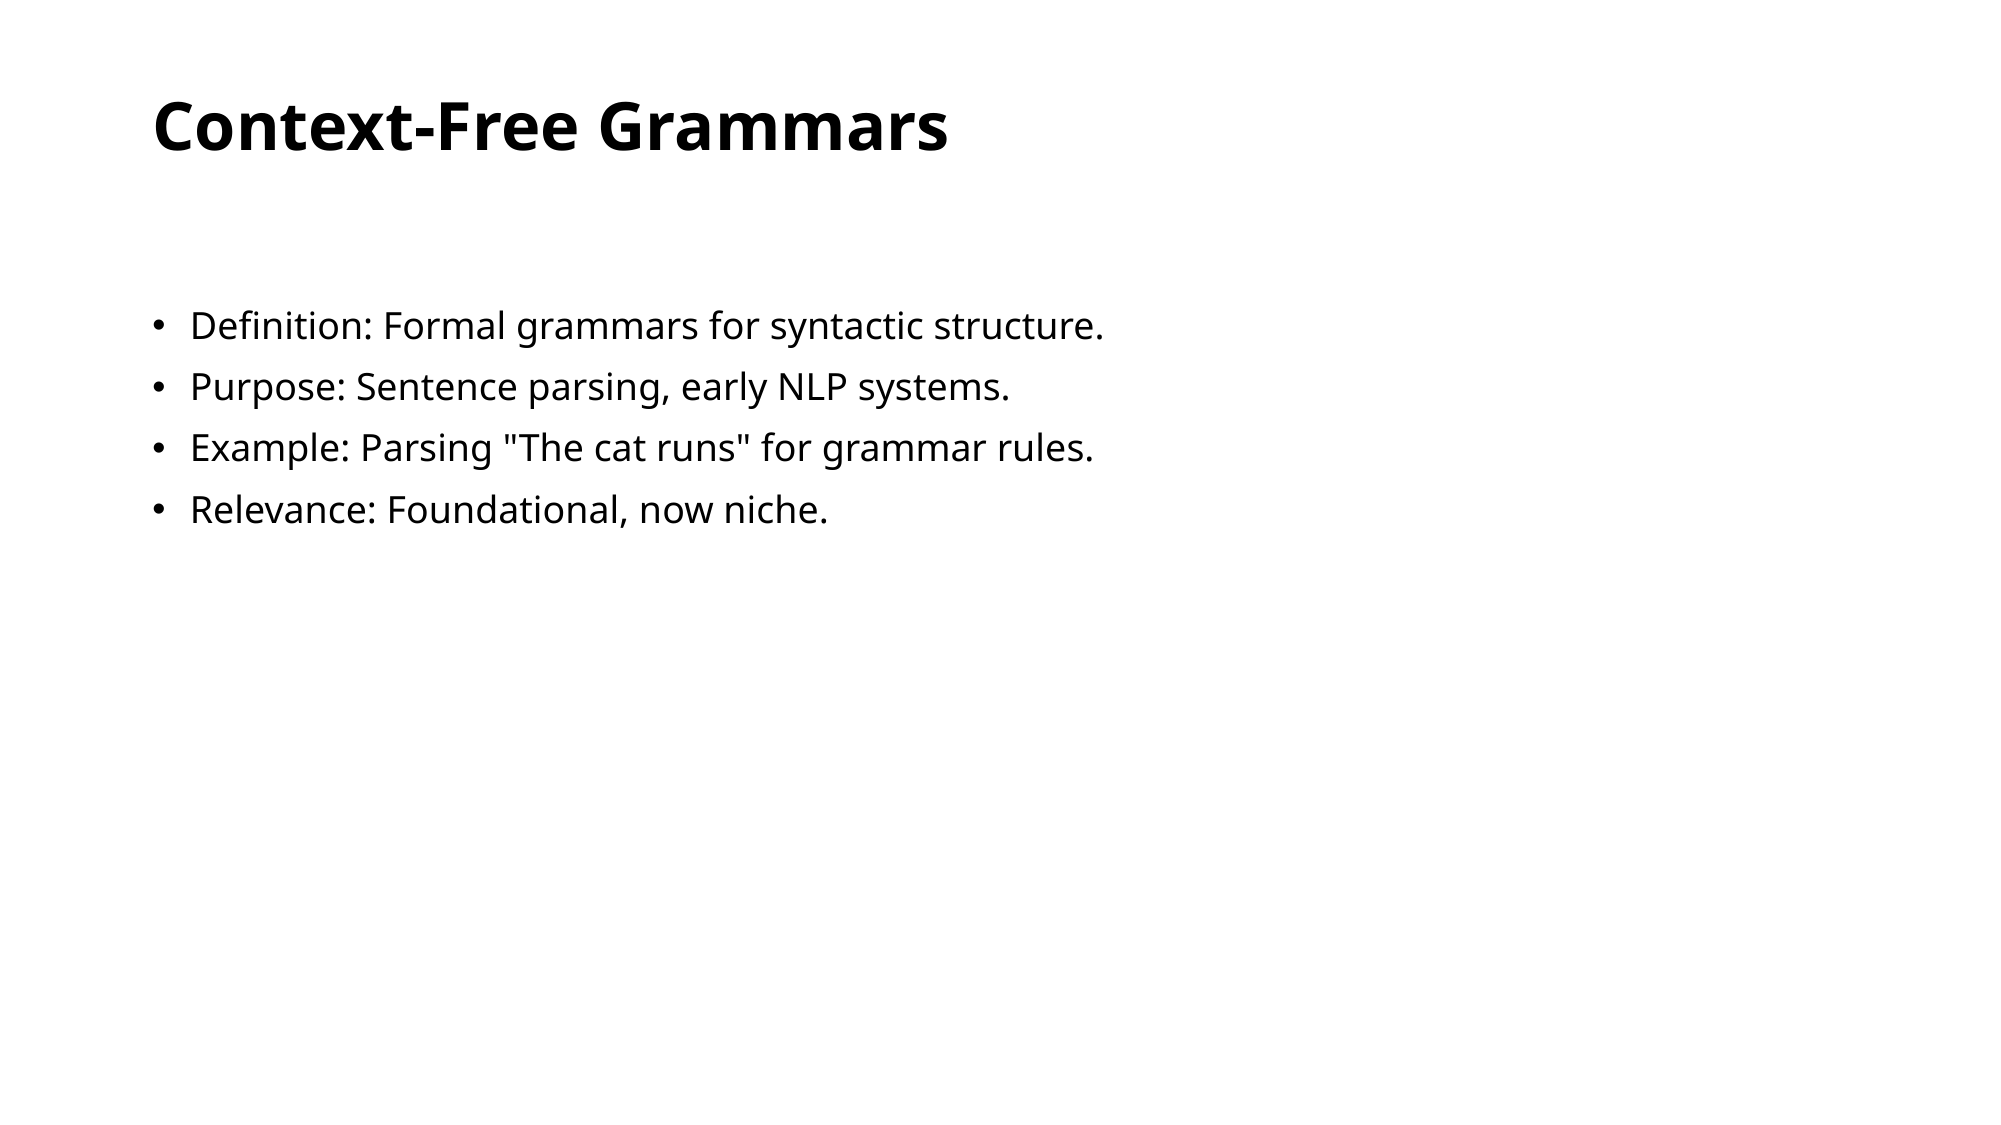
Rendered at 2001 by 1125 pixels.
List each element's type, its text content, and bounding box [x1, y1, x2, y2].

list Definition: Formal grammars for syntactic structure. Purpose: Sentence parsing, early NLP systems. Example: Parsing "The cat runs" for grammar rules. Relevance: Foundational, now niche. [137, 299, 1863, 1014]
title Context-Free Grammars [137, 59, 1863, 278]
